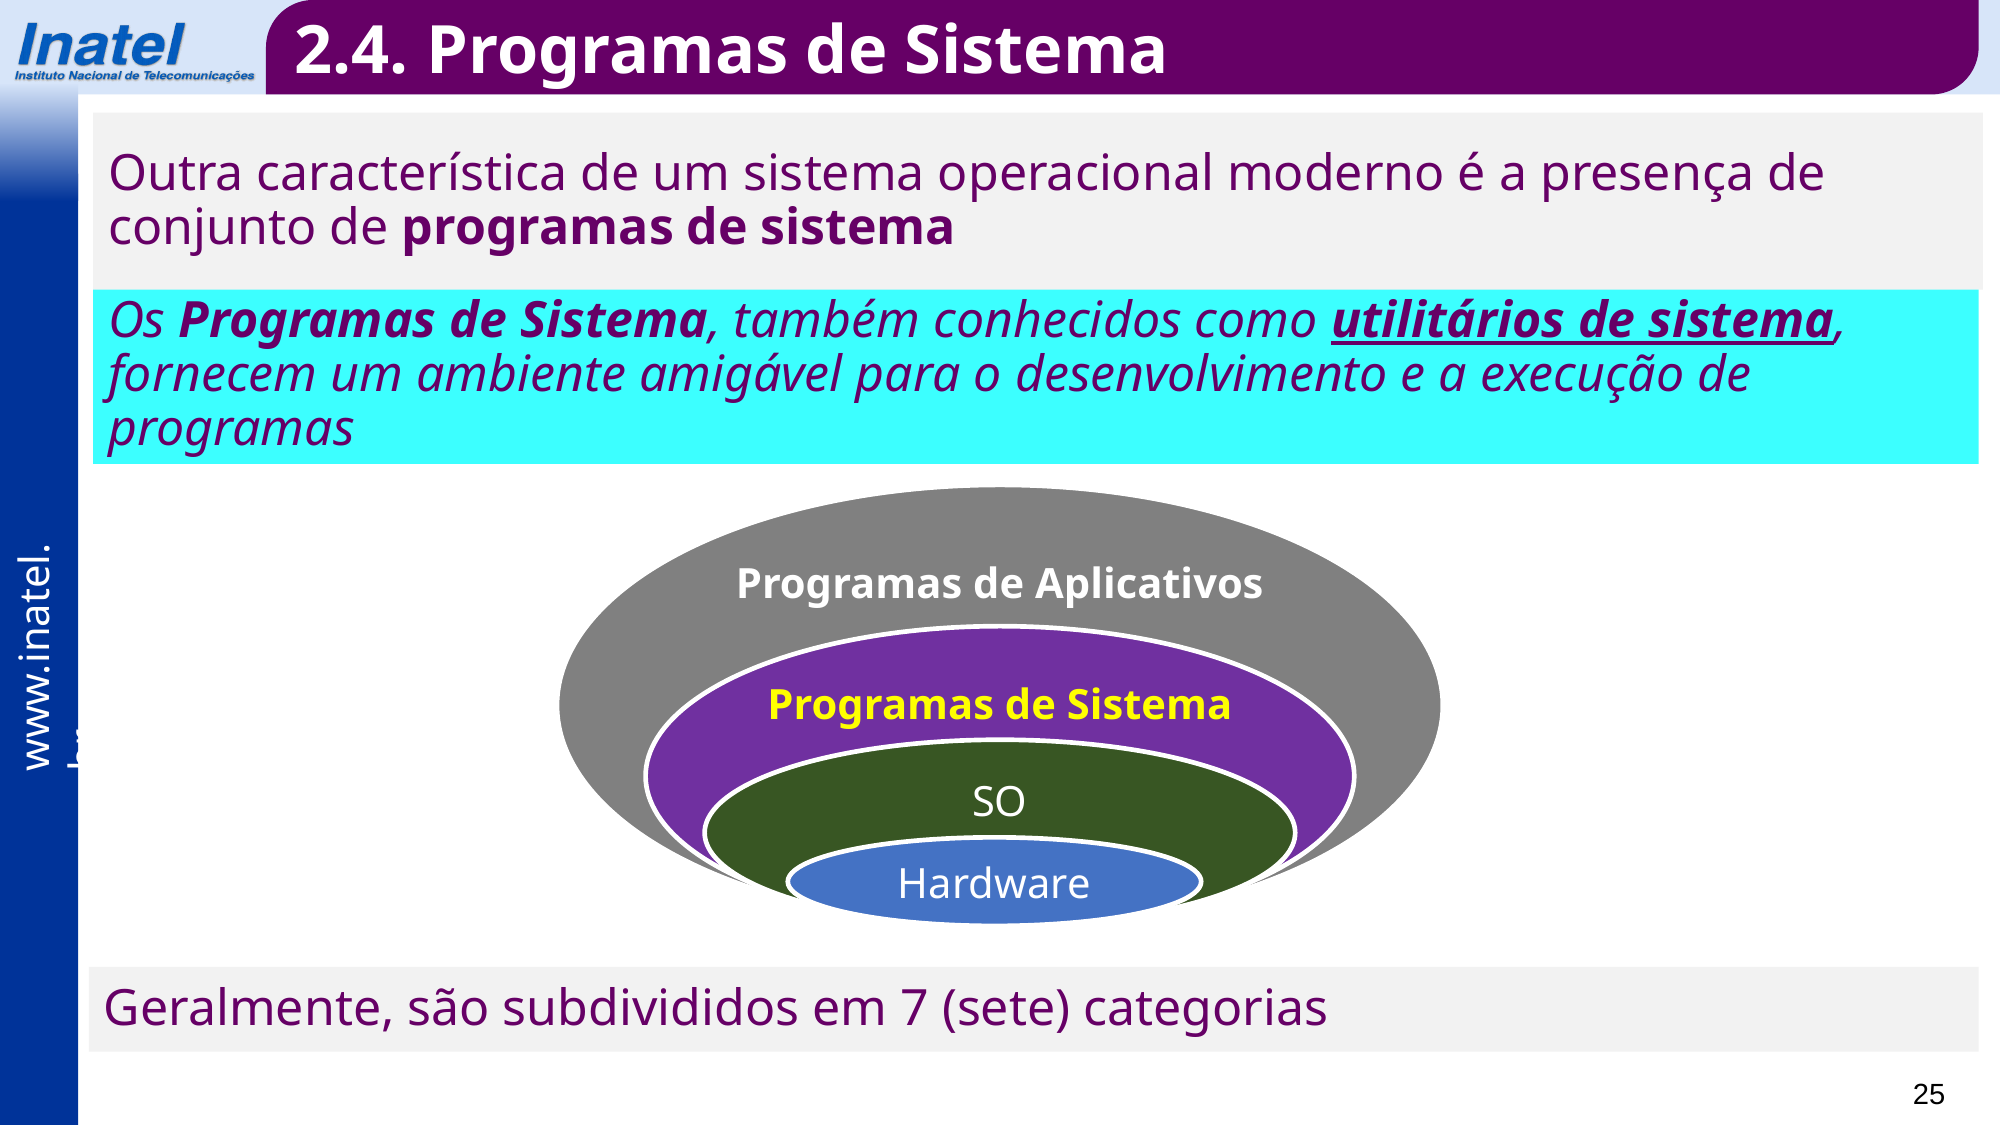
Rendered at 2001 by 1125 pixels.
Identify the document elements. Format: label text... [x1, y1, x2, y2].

text_box Programas de Aplicativos [555, 483, 1444, 904]
text_box SO [703, 738, 1297, 920]
text_box Programas de Sistema [644, 625, 1356, 880]
text_box 2.4. Programas de Sistema [264, 0, 1980, 96]
text_box Geralmente, são subdivididos em 7 (sete) categorias [88, 966, 1980, 1053]
picture [12, 20, 258, 85]
text_box Hardware [786, 836, 1203, 927]
text_box Outra característica de um sistema operacional moderno é a presença de conjunto de programas de sistema [92, 112, 1984, 291]
text_box Os Programas de Sistema, também conhecidos como utilitários de sistema, fornecem um ambiente amigável para o desenvolvimento e a execução de programas [92, 291, 1980, 465]
